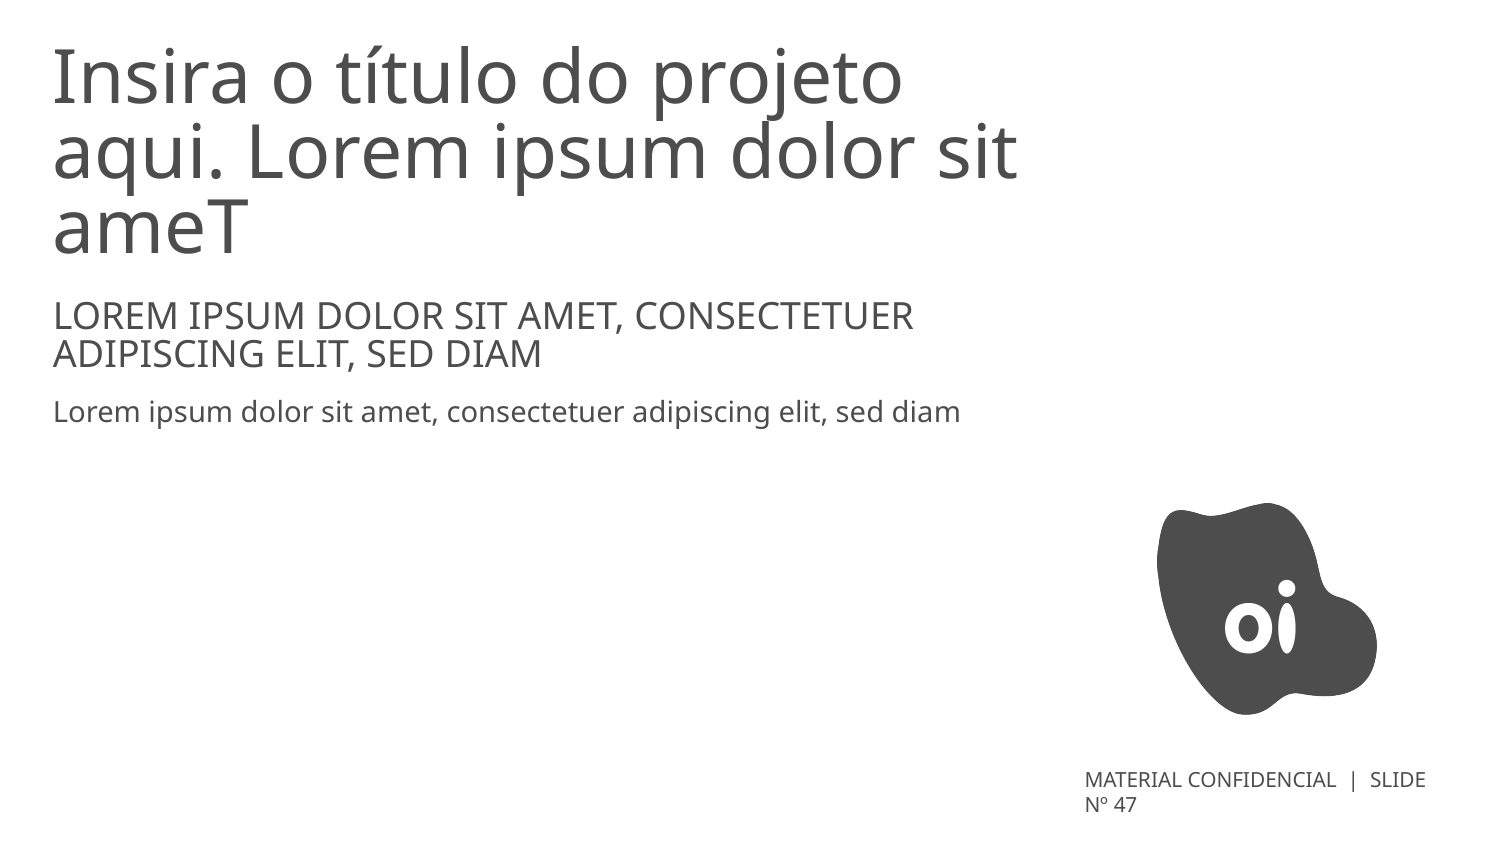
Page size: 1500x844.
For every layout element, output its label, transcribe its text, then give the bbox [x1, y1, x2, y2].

list Lorem ipsum dolor sit amet, consectetuer adipiscing elit, sed diam [52, 299, 1052, 348]
list Lorem ipsum dolor sit amet, consectetuer adipiscing elit, sed diam [52, 393, 1052, 643]
picture [1157, 503, 1377, 715]
title Insira o título do projeto aqui. Lorem ipsum dolor sit ameT [52, 43, 1052, 261]
